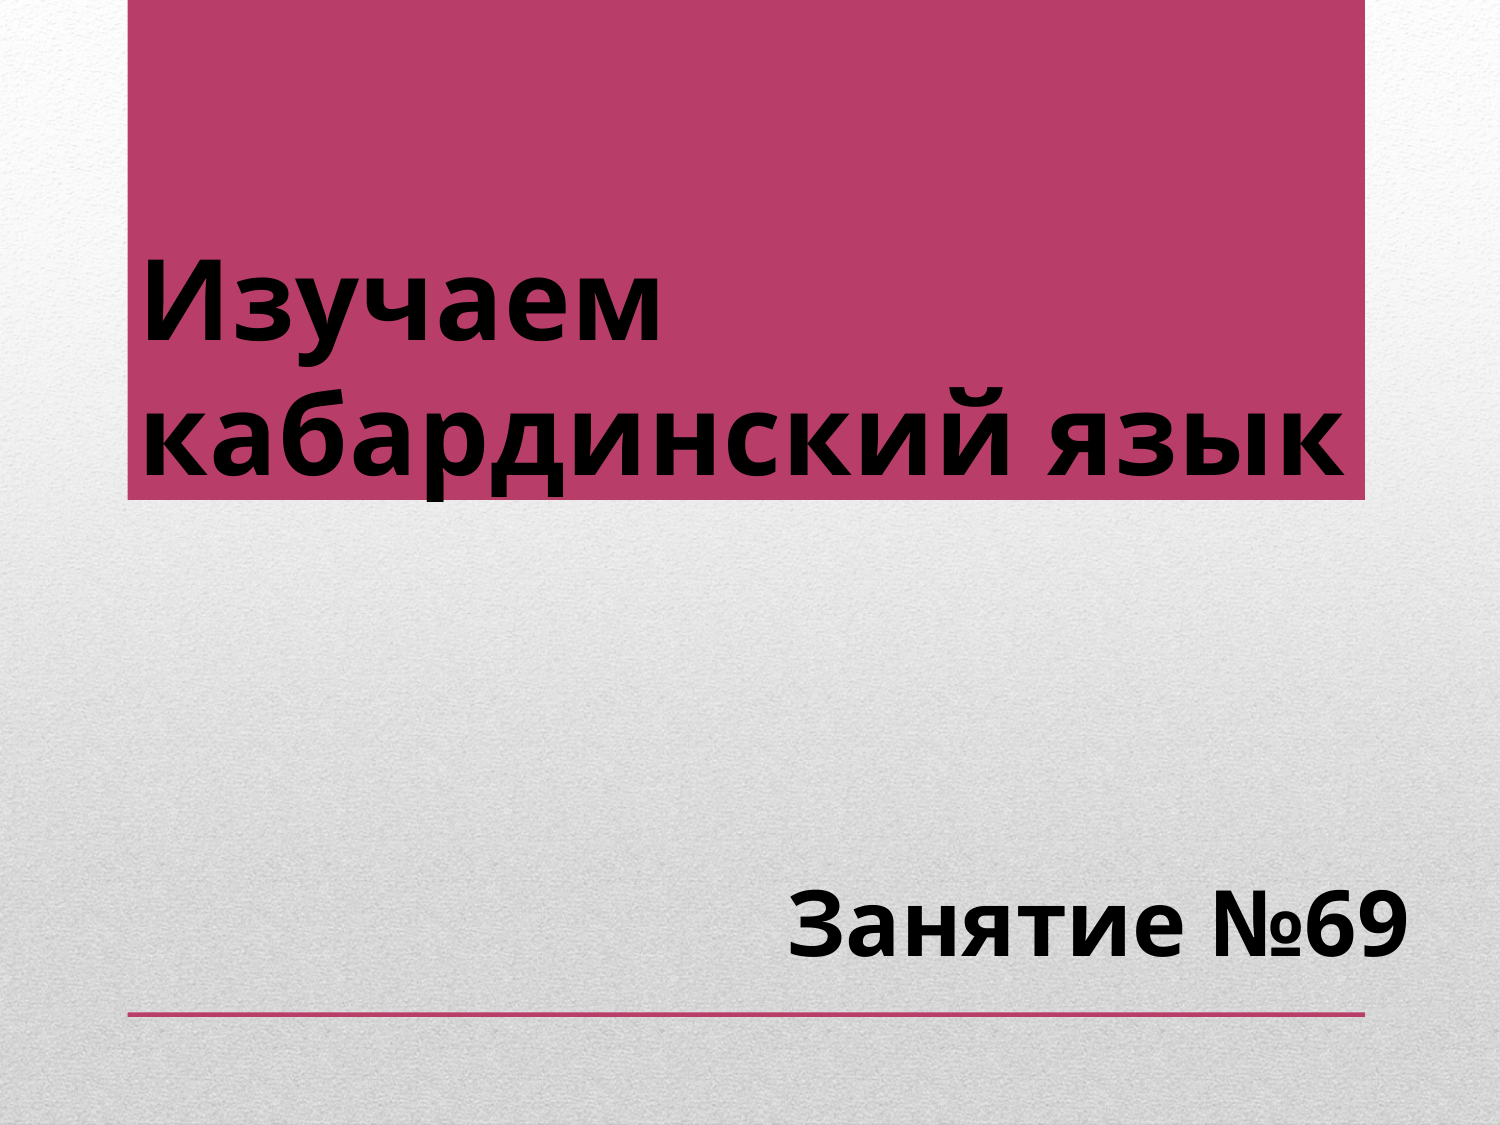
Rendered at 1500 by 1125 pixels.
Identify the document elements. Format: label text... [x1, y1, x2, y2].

title Изучаем кабардинский язык [123, 255, 1471, 506]
text_box Занятие №69 [726, 857, 1471, 1005]
